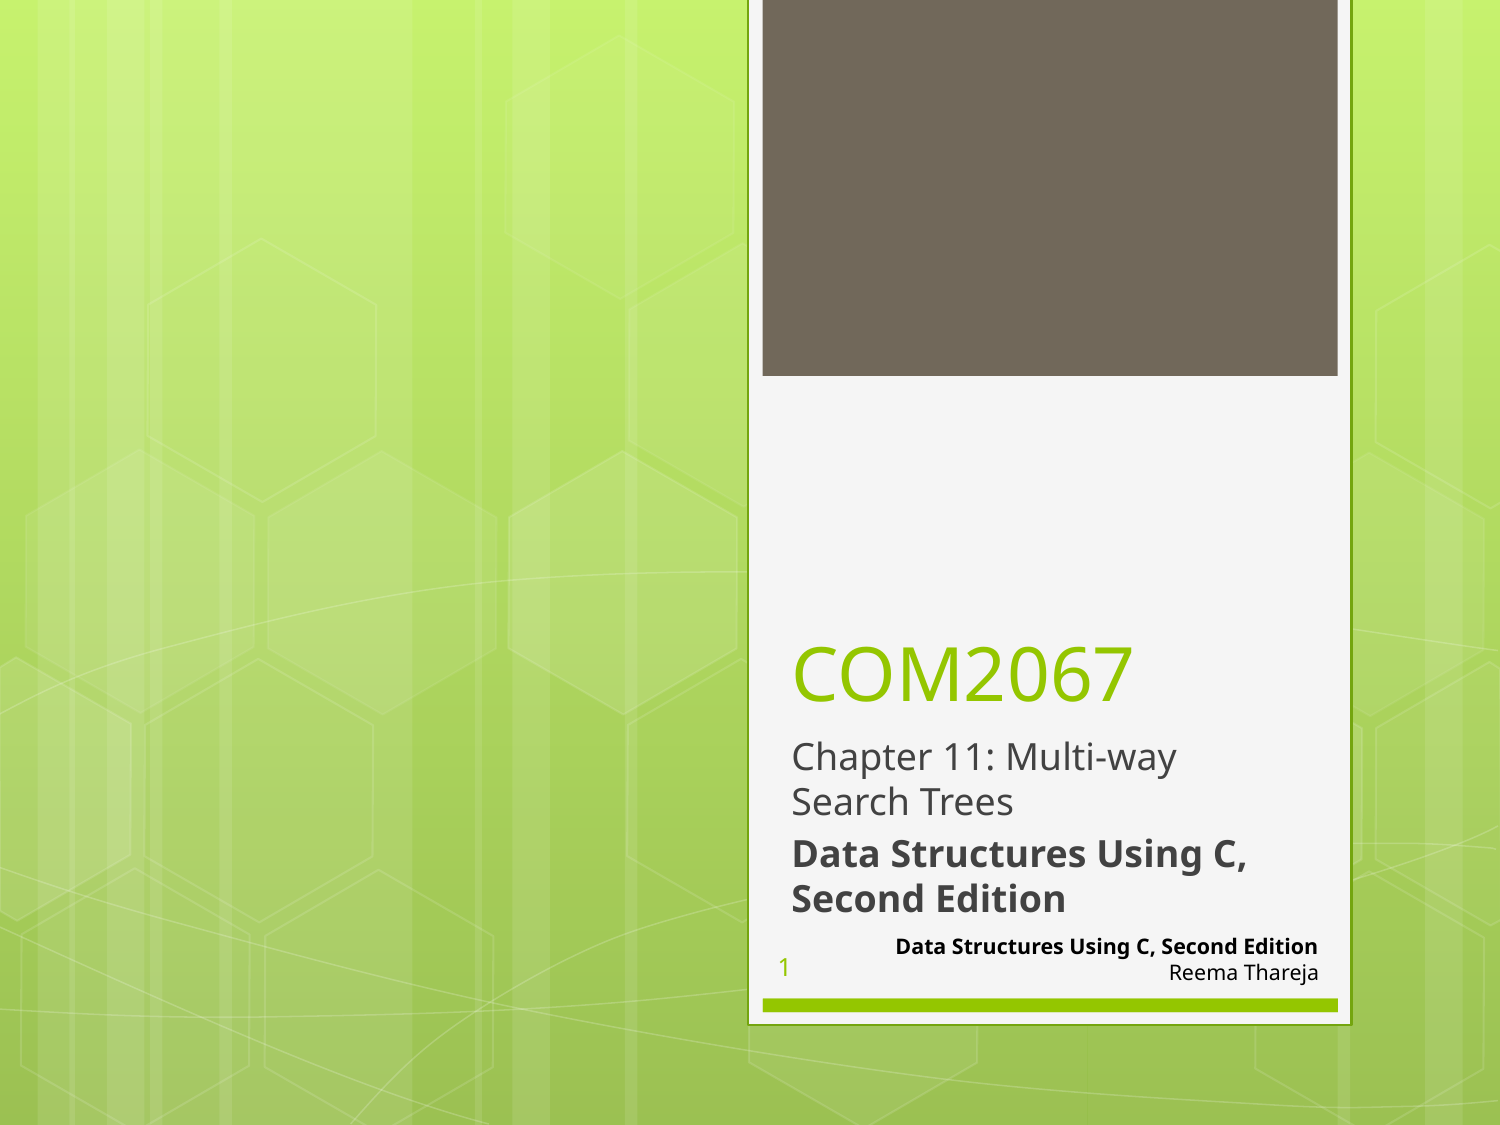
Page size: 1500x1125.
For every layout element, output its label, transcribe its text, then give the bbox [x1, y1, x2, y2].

footer Data Structures Using C, Second Edition Reema Thareja [870, 924, 1335, 999]
slide_number 1 [762, 938, 869, 999]
title COM2067 [776, 444, 1320, 724]
subtitle Chapter 11: Multi-way Search Trees Data Structures Using C, Second Edition [776, 725, 1320, 975]
